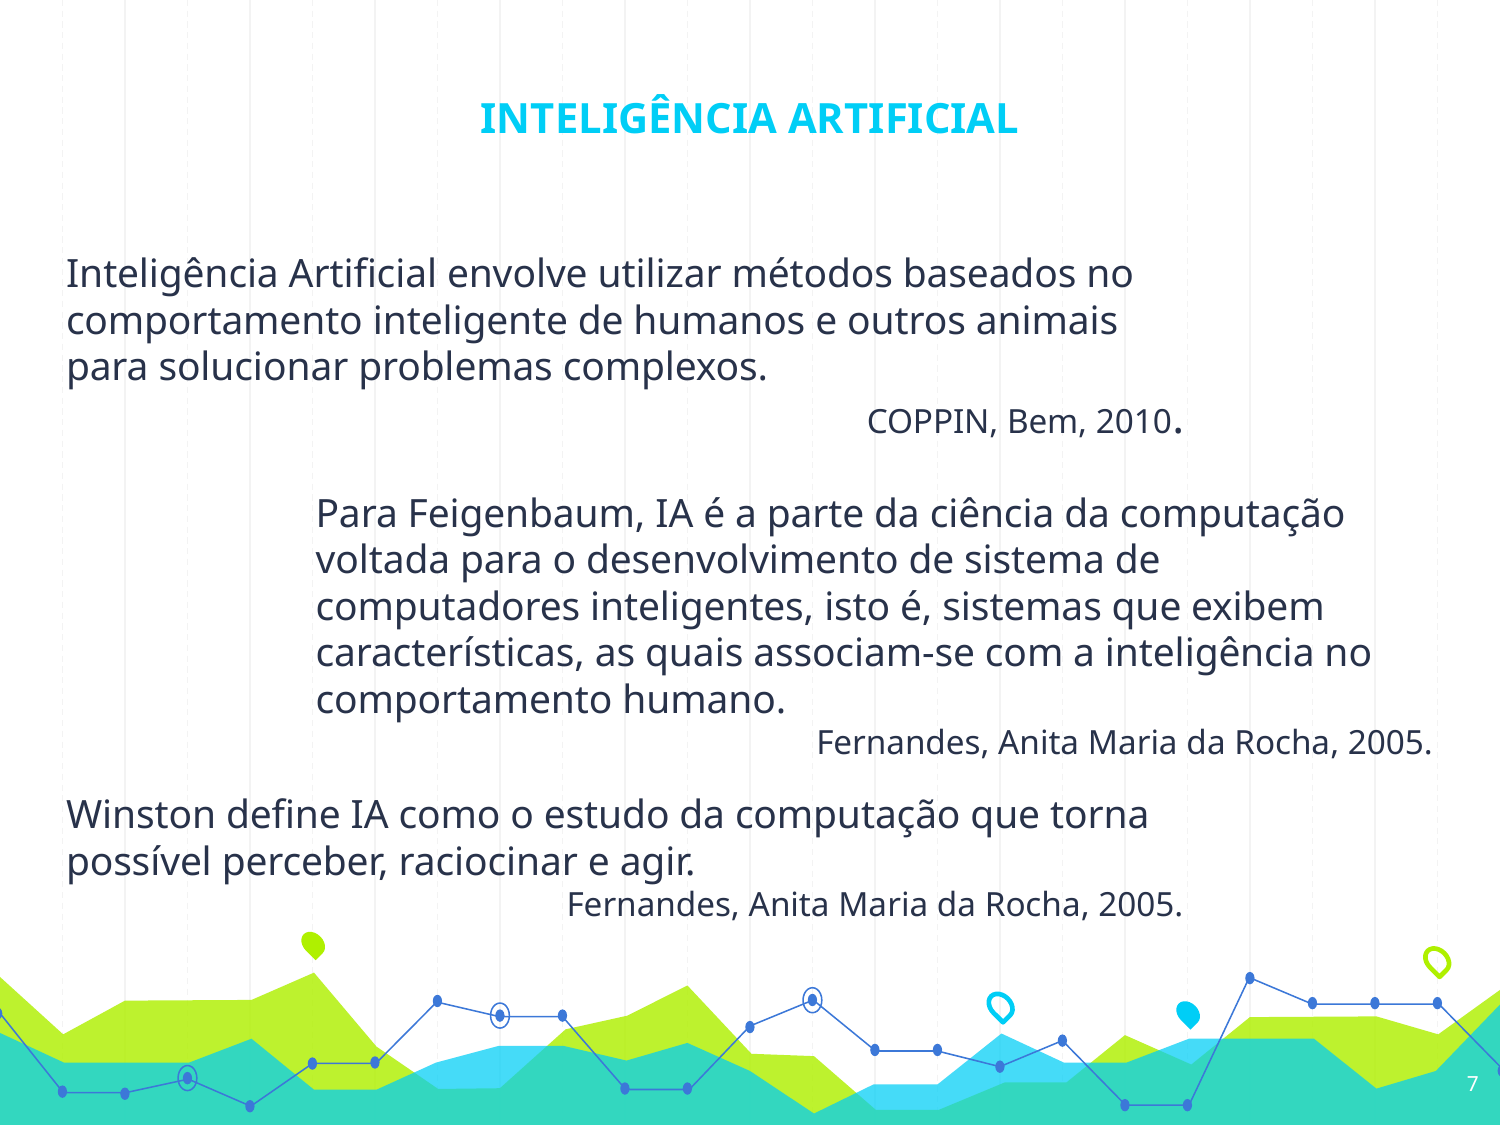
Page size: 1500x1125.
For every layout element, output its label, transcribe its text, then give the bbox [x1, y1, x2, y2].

slide_number 7 [1403, 1055, 1494, 1125]
text_box Winston define IA como o estudo da computação que torna possível perceber, raciocinar e agir. Fernandes, Anita Maria da Rocha, 2005. [51, 782, 1200, 930]
text_box Para Feigenbaum, IA é a parte da ciência da computação voltada para o desenvolvimento de sistema de computadores inteligentes, isto é, sistemas que exibem características, as quais associam-se com a inteligência no comportamento humano. Fernandes, Anita Maria da Rocha, 2005. [300, 480, 1449, 769]
text_box Inteligência Artificial envolve utilizar métodos baseados no comportamento inteligente de humanos e outros animais para solucionar problemas complexos. COPPIN, Bem, 2010. [51, 241, 1200, 450]
title INTELIGÊNCIA ARTIFICIAL [176, 0, 1324, 157]
